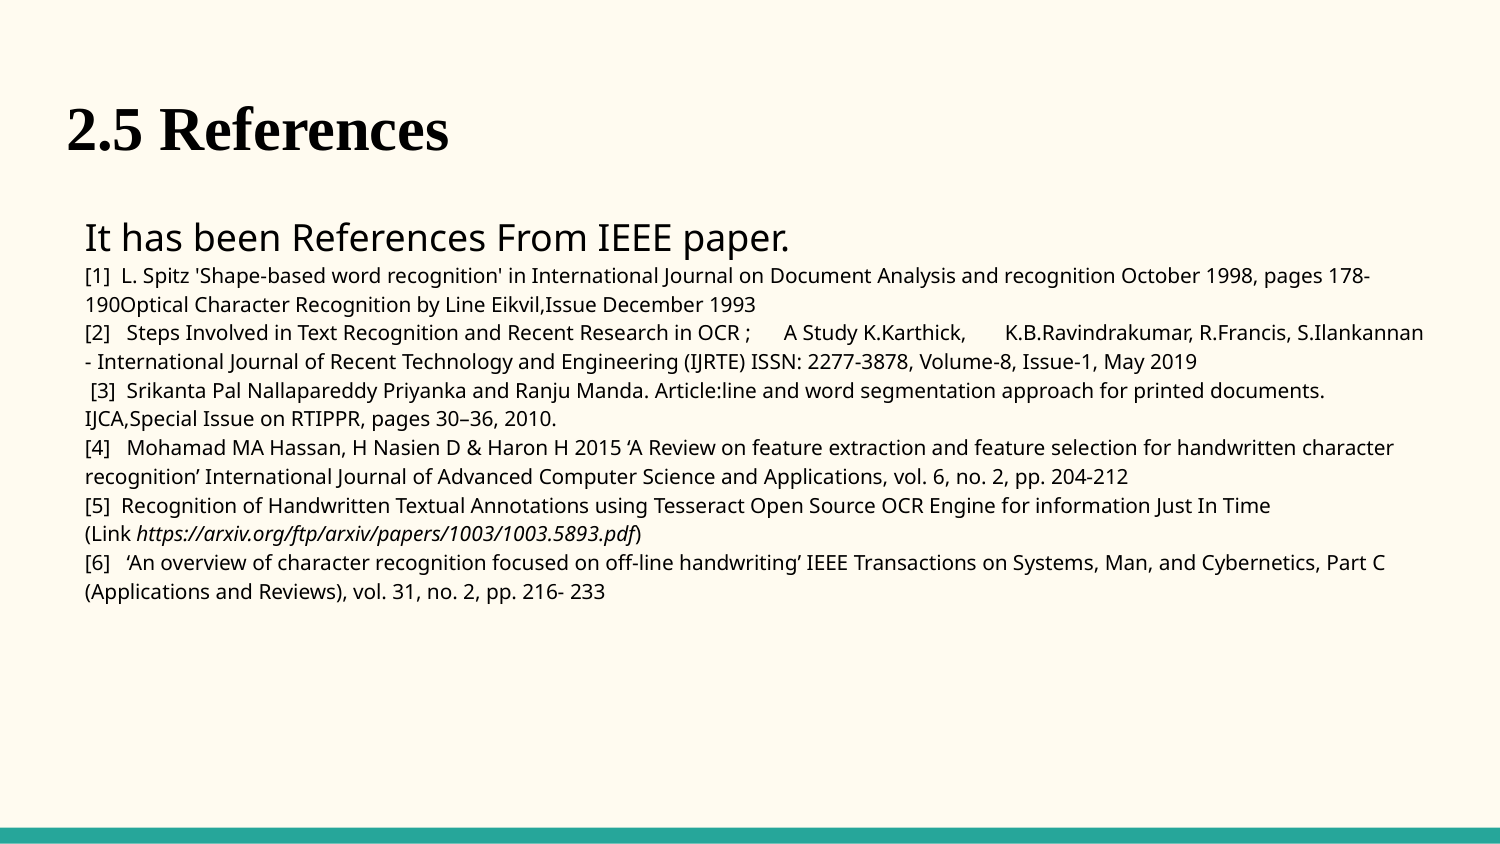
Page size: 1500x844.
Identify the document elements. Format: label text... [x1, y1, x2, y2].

title 2.5 References [51, 72, 1449, 174]
list It has been References From IEEE paper. [1] L. Spitz 'Shape-based word recognition' in International Journal on Document Analysis and recognition October 1998, pages 178-190Optical Character Recognition by Line Eikvil,Issue December 1993 [2] Steps Involved in Text Recognition and Recent Research in OCR ; A Study K.Karthick, K.B.Ravindrakumar, R.Francis, S.Ilankannan - International Journal of Recent Technology and Engineering (IJRTE) ISSN: 2277-3878, Volume-8, Issue-1, May 2019 [3] Srikanta Pal Nallapareddy Priyanka and Ranju Manda. Article:line and word segmentation approach for printed documents. IJCA,Special Issue on RTIPPR, pages 30–36, 2010. [4] Mohamad MA Hassan, H Nasien D & Haron H 2015 ‘A Review on feature extraction and feature selection for handwritten character recognition’ International Journal of Advanced Computer Science and Applications, vol. 6, no. 2, pp. 204-212 [5] Recognition of Handwritten Textual Annotations using Tesseract Open Source OCR Engine for information Just In Time (Link https://arxiv.org/ftp/arxiv/papers/1003/1003.5893.pdf) [6] ‘An overview of character recognition focused on off-line handwriting’ IEEE Transactions on Systems, Man, and Cybernetics, Part C (Applications and Reviews), vol. 31, no. 2, pp. 216- 233 [51, 192, 1449, 750]
